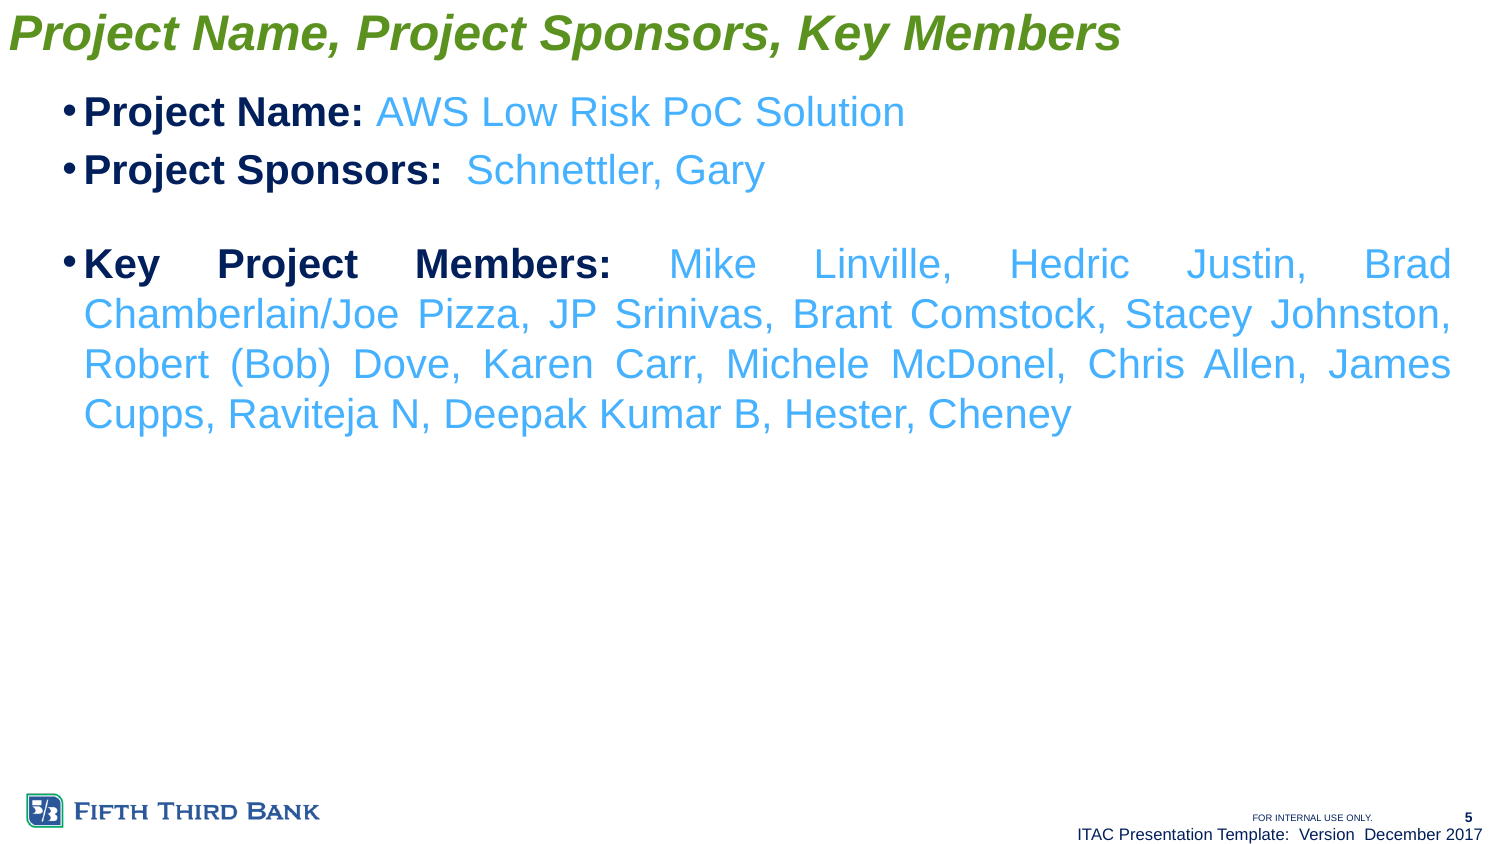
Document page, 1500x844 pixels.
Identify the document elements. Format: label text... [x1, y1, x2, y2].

text_box ITAC Presentation Template: Version December 2017 [1032, 816, 1499, 844]
picture [24, 786, 344, 835]
title Project Name, Project Sponsors, Key Members [8, 0, 1388, 90]
list Project Name: AWS Low Risk PoC Solution Project Sponsors: Schnettler, Gary Key Project Members: Mike Linville, Hedric Justin, Brad Chamberlain/Joe Pizza, JP Srinivas, Brant Comstock, Stacey Johnston, Robert (Bob) Dove, Karen Carr, Michele McDonel, Chris Allen, James Cupps, Raviteja N, Deepak Kumar B, Hester, Cheney [47, 77, 1468, 785]
